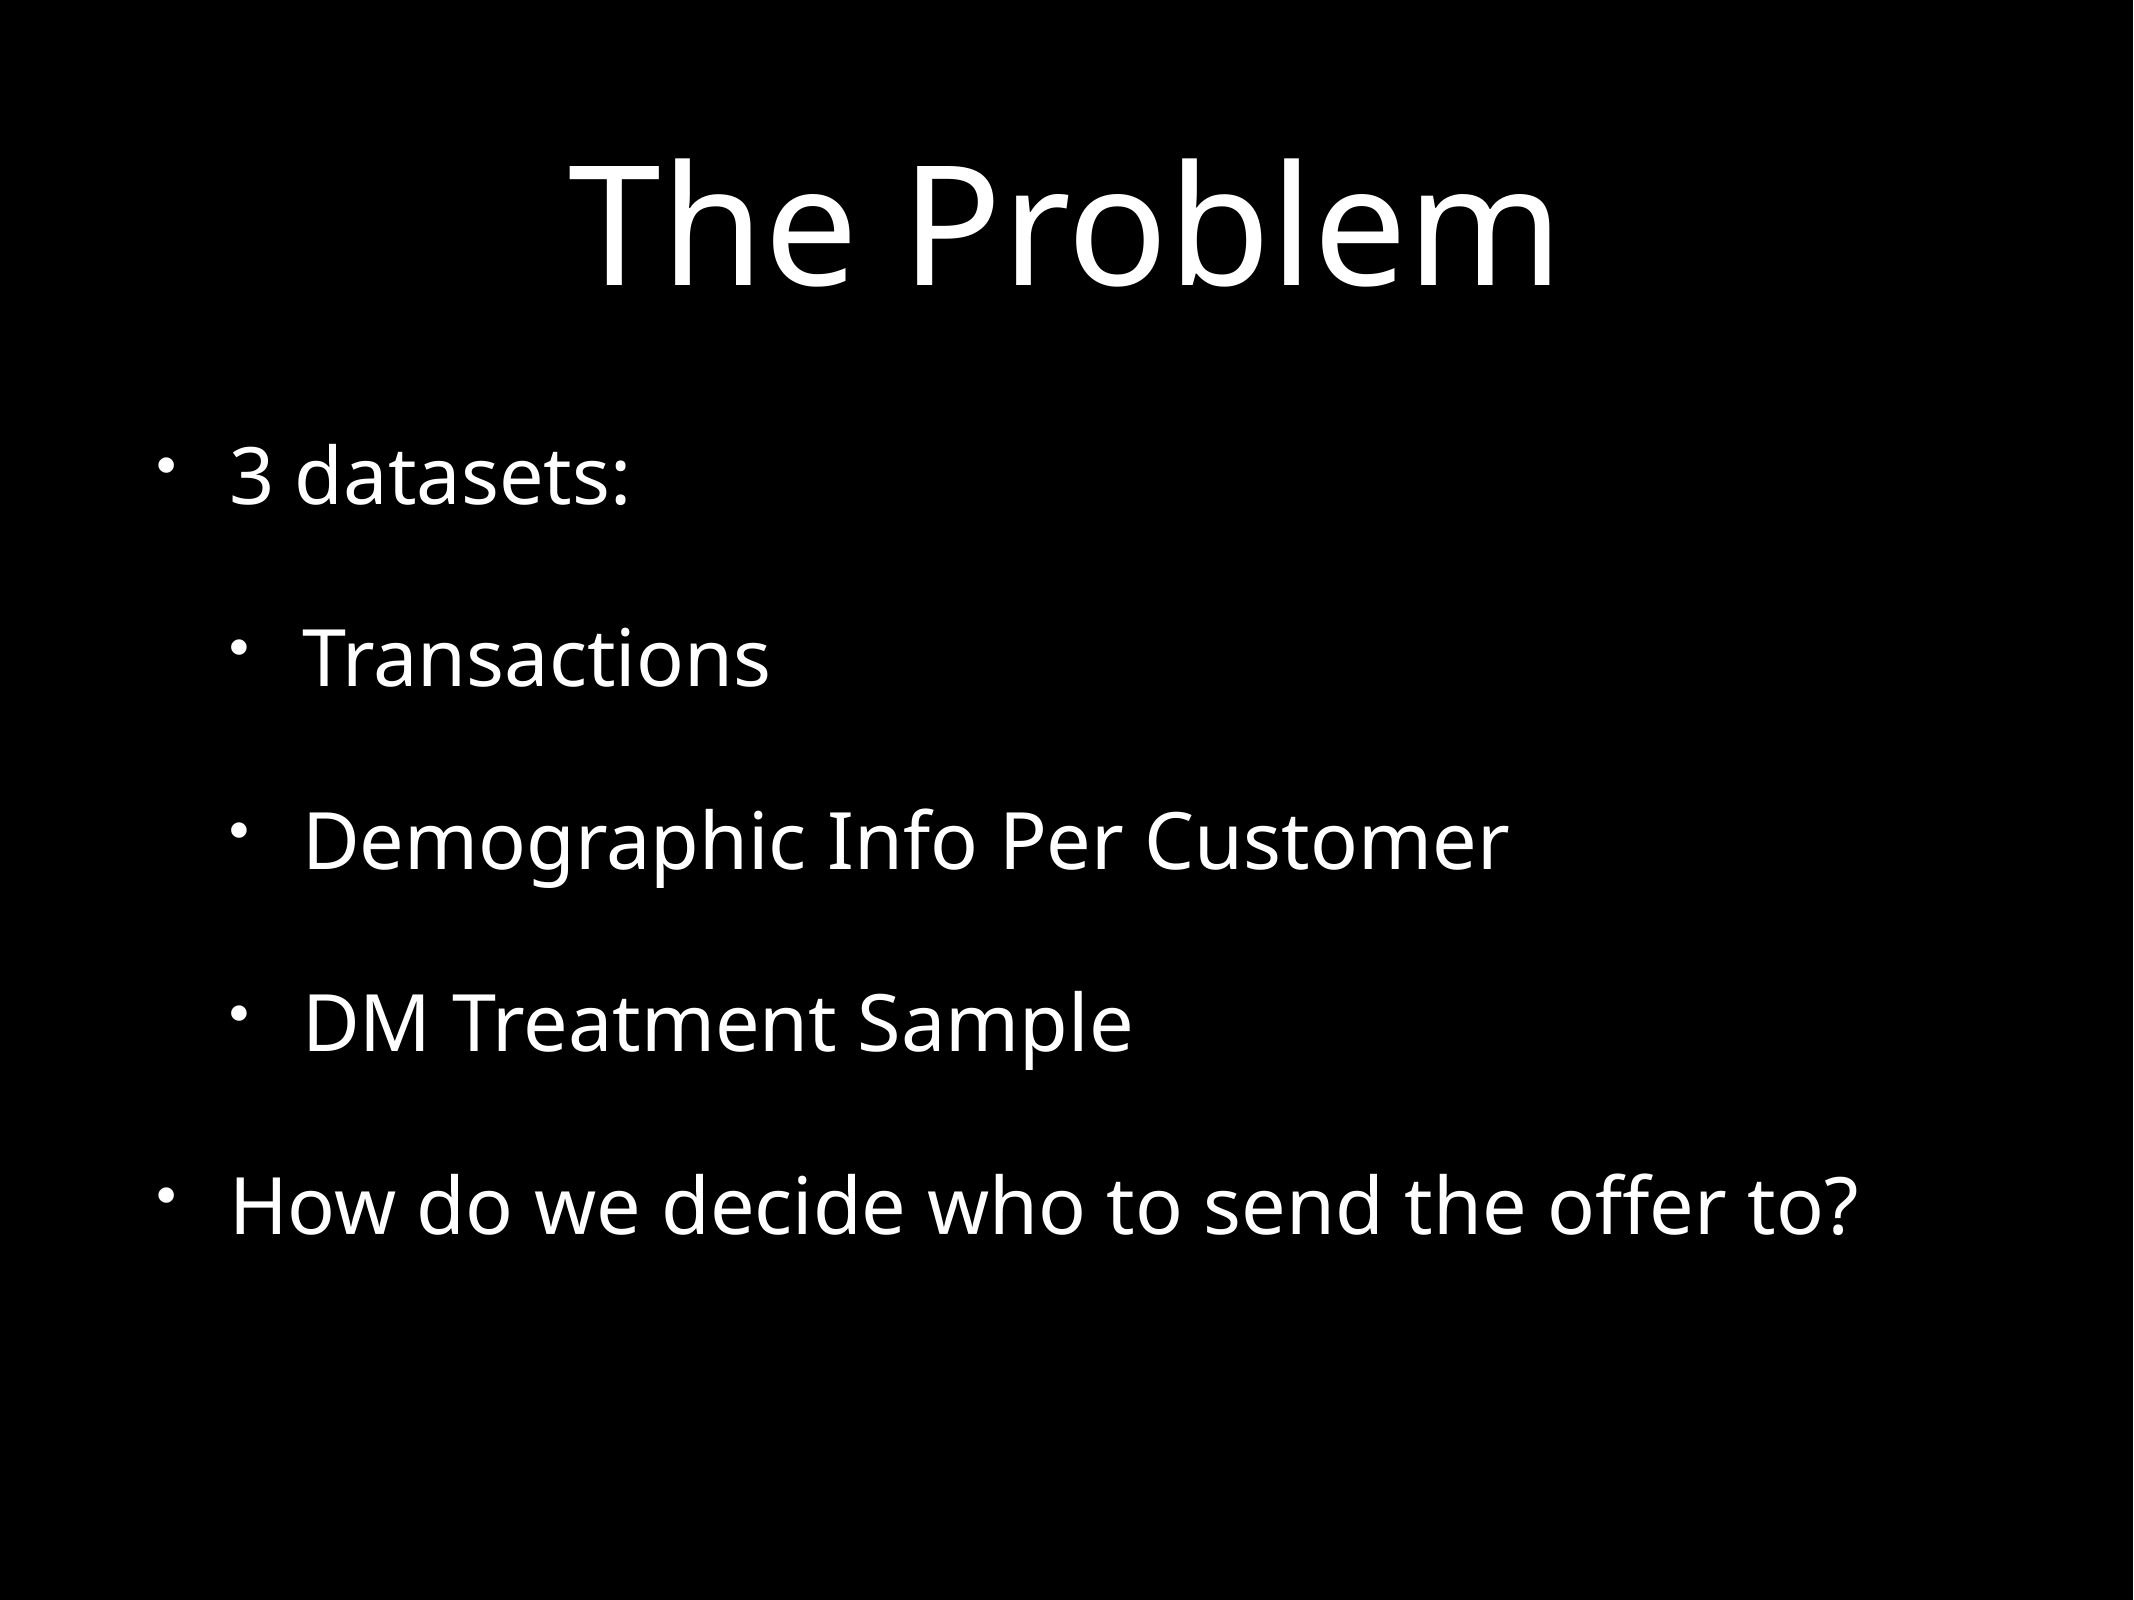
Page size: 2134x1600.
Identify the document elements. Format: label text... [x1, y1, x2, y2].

title The Problem [155, 41, 1978, 397]
list 3 datasets: Transactions Demographic Info Per Customer DM Treatment Sample How do we decide who to send the offer to? [155, 424, 1978, 1457]
